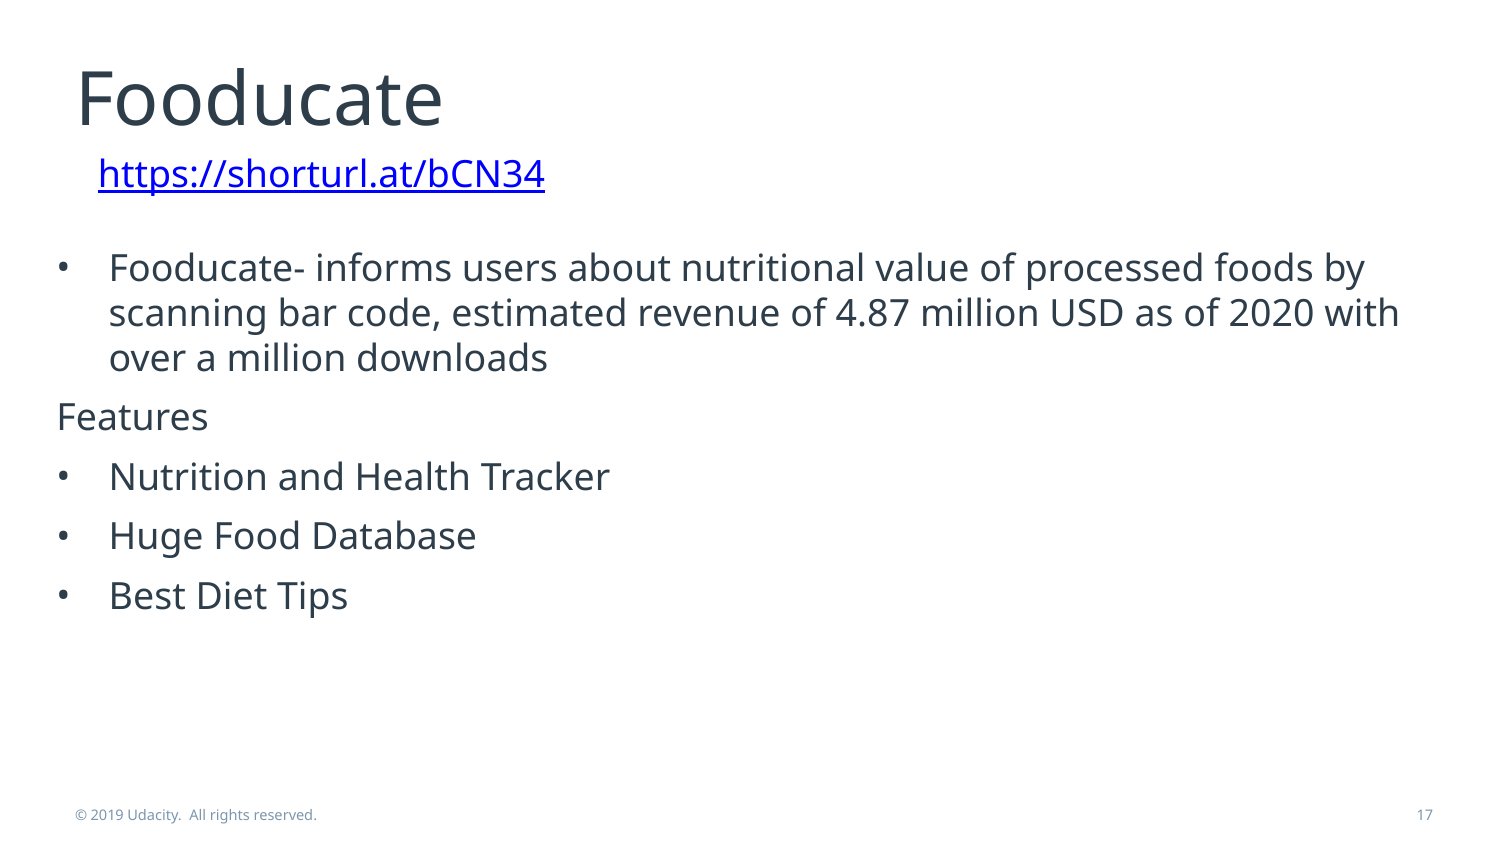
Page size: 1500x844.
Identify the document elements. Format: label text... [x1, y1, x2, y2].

title Fooducate [75, 50, 1425, 148]
list https://shorturl.at/bCN34 [75, 149, 1425, 201]
list © 2019 Udacity. All rights reserved. [75, 806, 725, 826]
list Fooducate- informs users about nutritional value of processed foods by scanning bar code, estimated revenue of 4.87 million USD as of 2020 with over a million downloads Features Nutrition and Health Tracker Huge Food Database Best Diet Tips [33, 225, 1425, 695]
slide_number 17 [1416, 806, 1434, 826]
